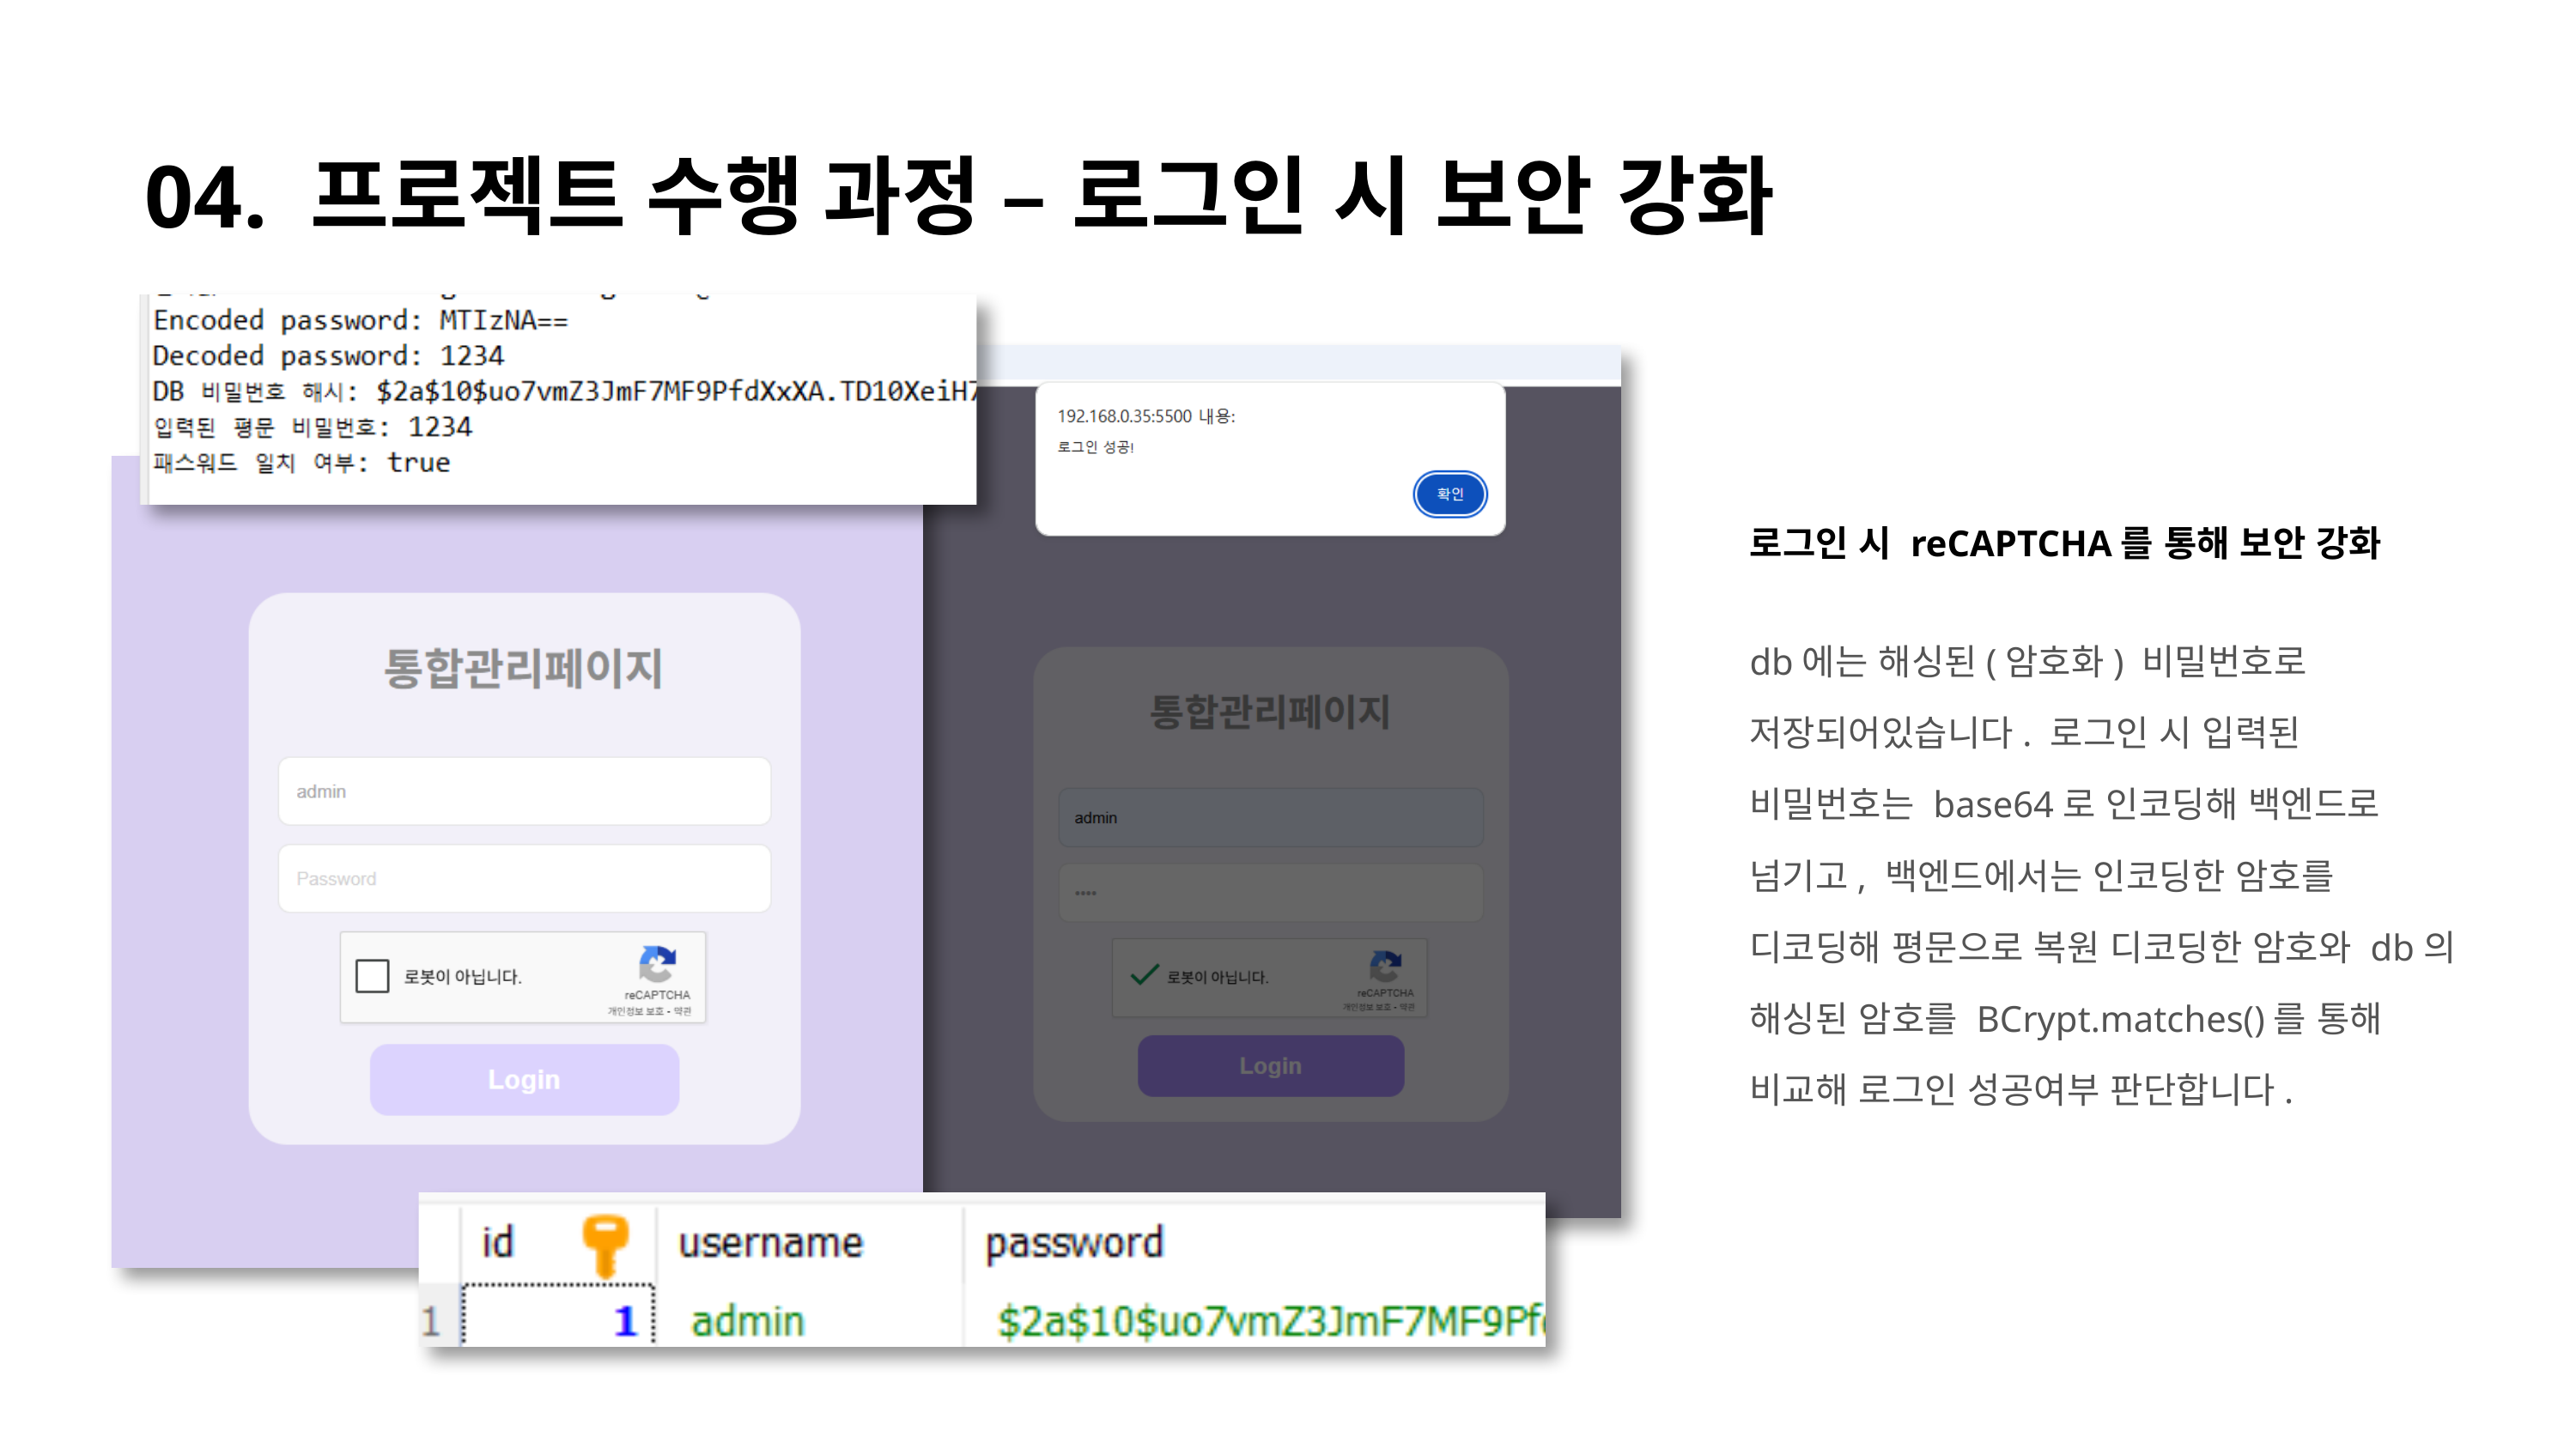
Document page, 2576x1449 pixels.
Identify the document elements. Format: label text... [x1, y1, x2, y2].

picture [111, 294, 1621, 1347]
text_box 로그인 시 reCAPTCHA를 통해 보안 강화 [1749, 492, 2451, 564]
text_box db에는 해싱된(암호화) 비밀번호로 저장되어있습니다. 로그인 시 입력된 비밀번호는 base64로 인코딩해 백엔드로 넘기고, 백엔드에서는 인코딩한 암호를 디코딩해 평문으로 복원 디코딩한 암호와 db의 해싱된 암호를 BCrypt.matches()를 통해 비교해 로그인 성공여부 판단합니다. [1749, 609, 2458, 1112]
text_box 04. 프로젝트 수행 과정 – 로그인 시 보안 강화 [144, 124, 2008, 246]
